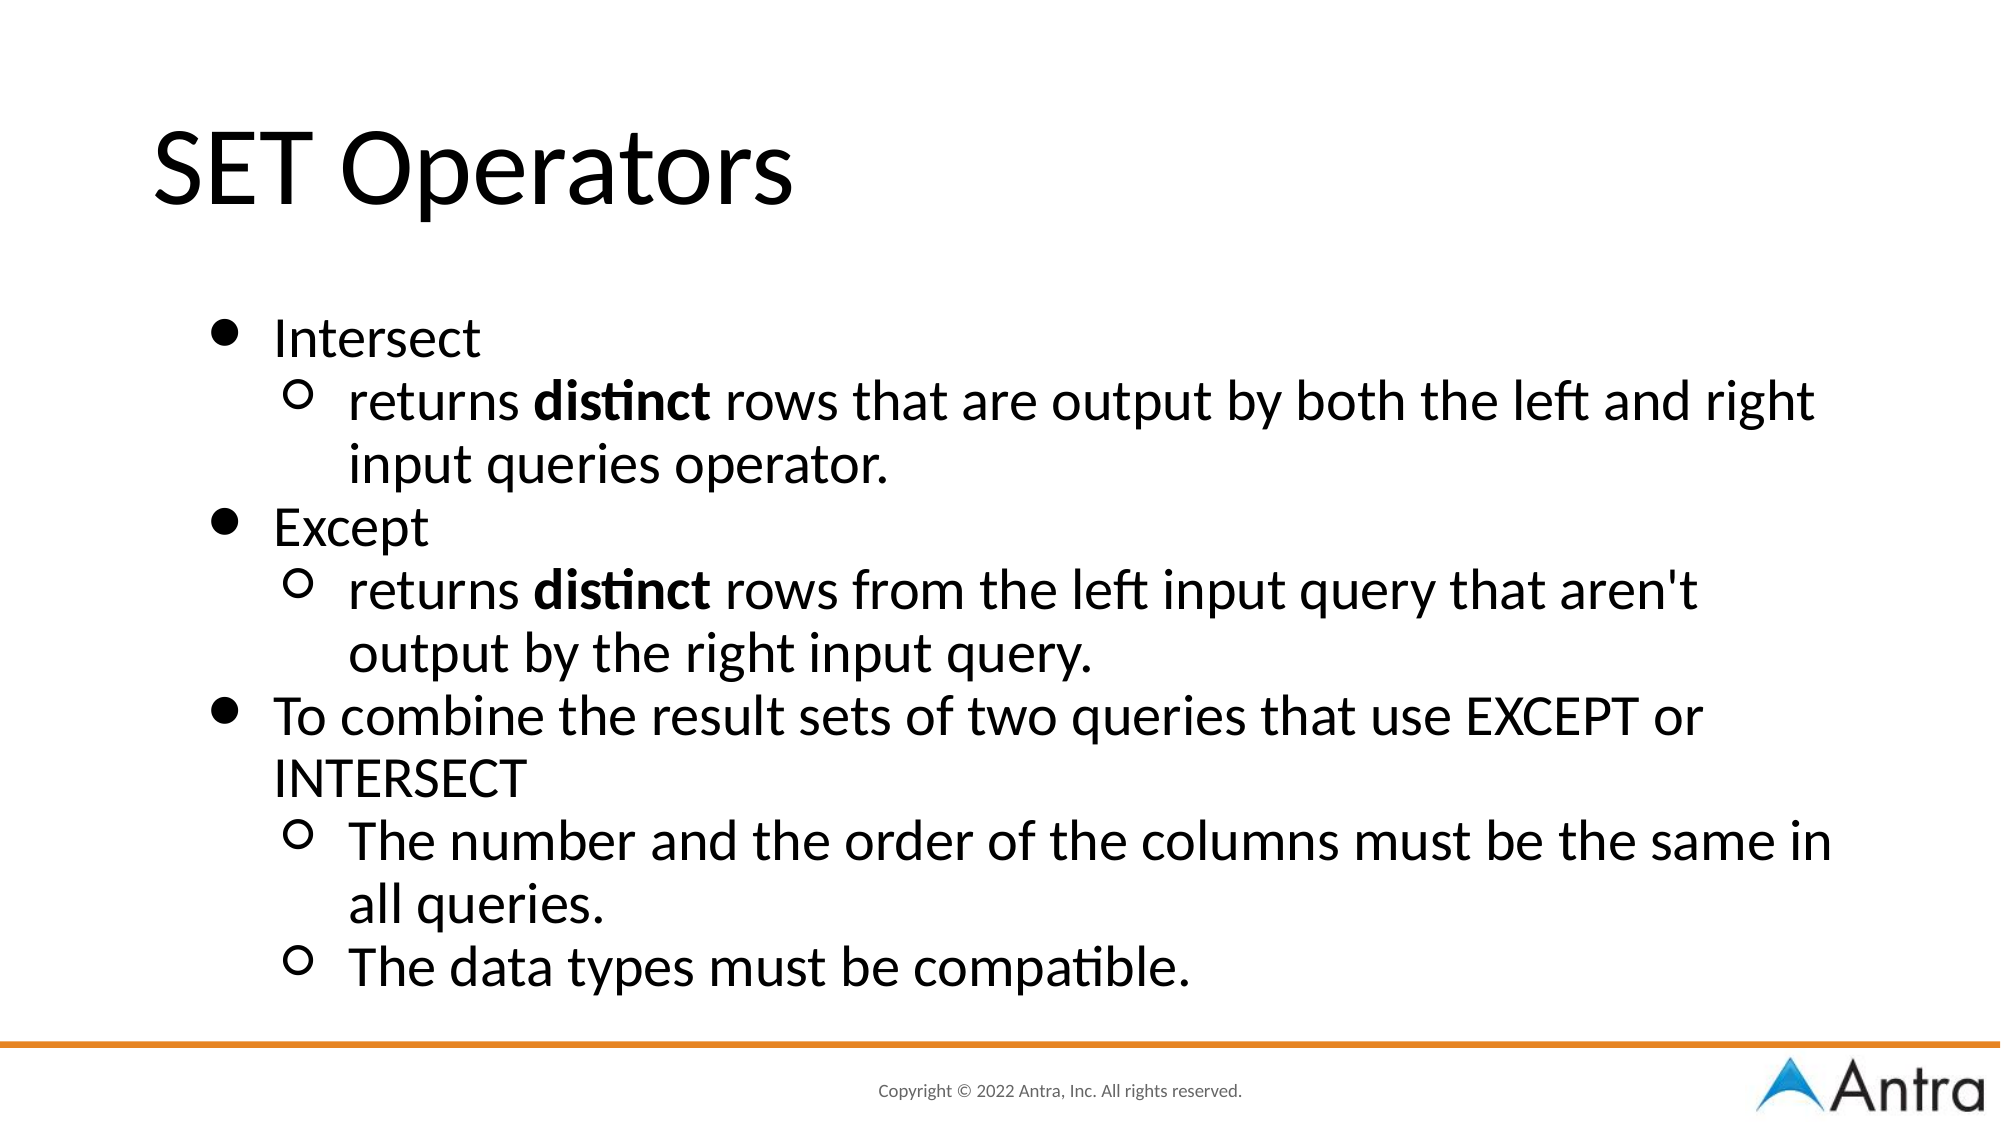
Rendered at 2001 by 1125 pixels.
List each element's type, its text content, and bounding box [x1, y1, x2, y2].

picture [1745, 1048, 1994, 1122]
text_box Intersect returns distinct rows that are output by both the left and right input queries operator. Except returns distinct rows from the left input query that aren't output by the right input query. To combine the result sets of two queries that use EXCEPT or INTERSECT The number and the order of the columns must be the same in all queries. The data types must be compatible. [183, 299, 1863, 1014]
text_box SET Operators [137, 59, 1863, 278]
